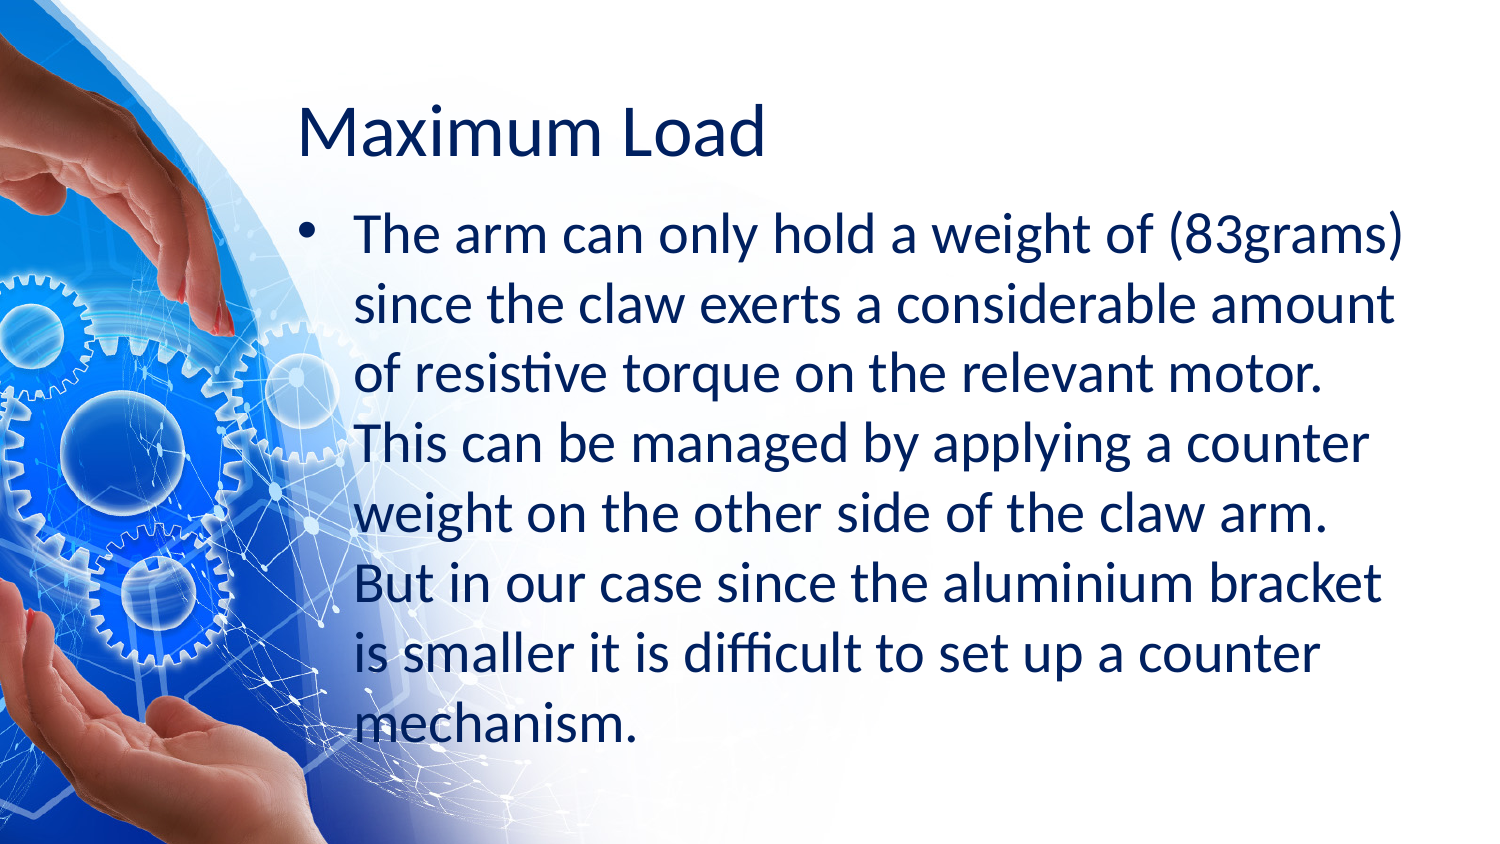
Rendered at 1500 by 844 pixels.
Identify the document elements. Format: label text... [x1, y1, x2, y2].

picture [0, 0, 1500, 844]
title Maximum Load [281, 66, 1420, 186]
list The arm can only hold a weight of (83grams) since the claw exerts a considerable amount of resistive torque on the relevant motor. This can be managed by applying a counter weight on the other side of the claw arm. But in our case since the aluminium bracket is smaller it is difficult to set up a counter mechanism. [281, 187, 1424, 770]
